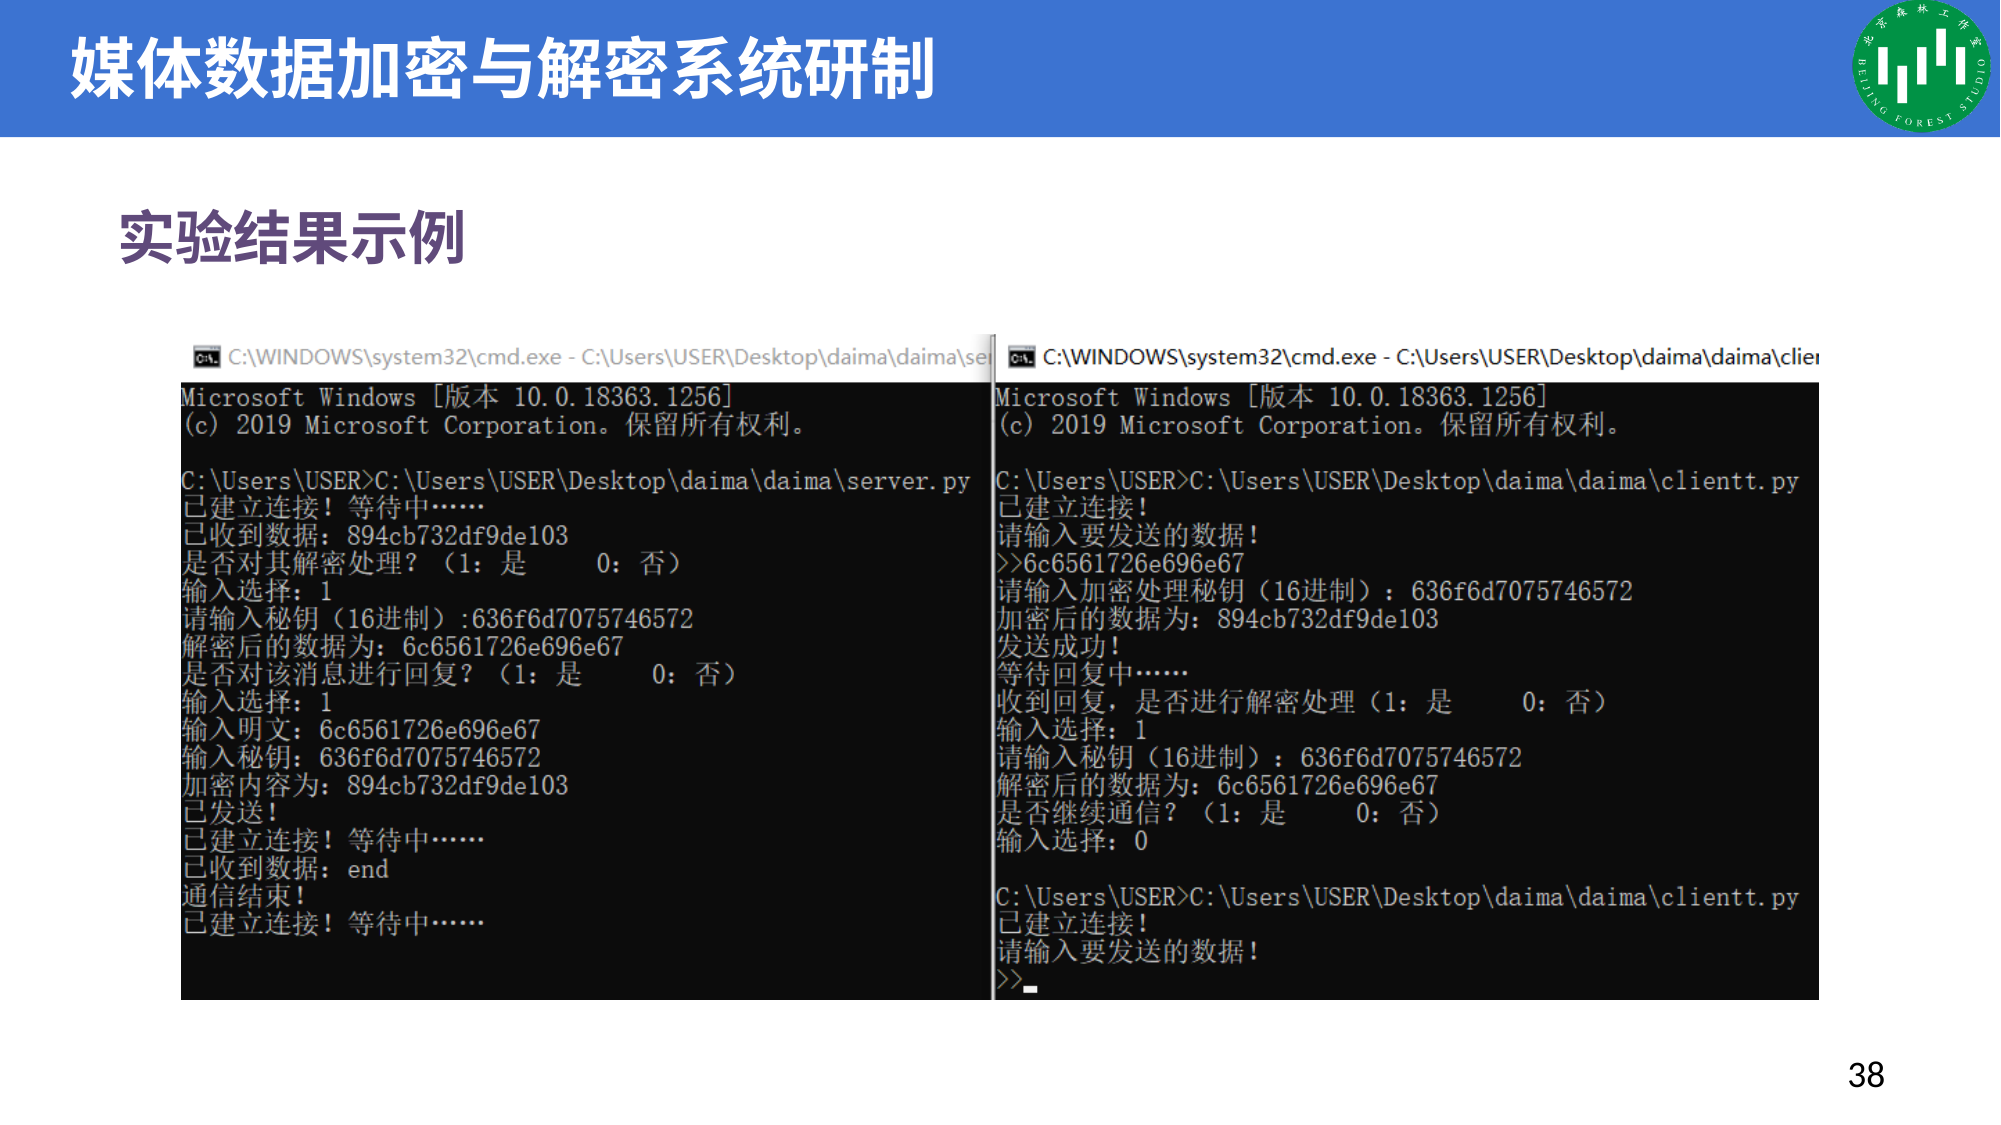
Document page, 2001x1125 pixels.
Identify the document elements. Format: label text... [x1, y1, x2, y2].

title 媒体数据加密与解密系统研制 [55, 19, 1819, 123]
slide_number 38 [1433, 1042, 1900, 1103]
picture [180, 334, 1820, 1000]
picture [1850, 0, 1993, 138]
list 实验结果示例 [102, 172, 1903, 1000]
